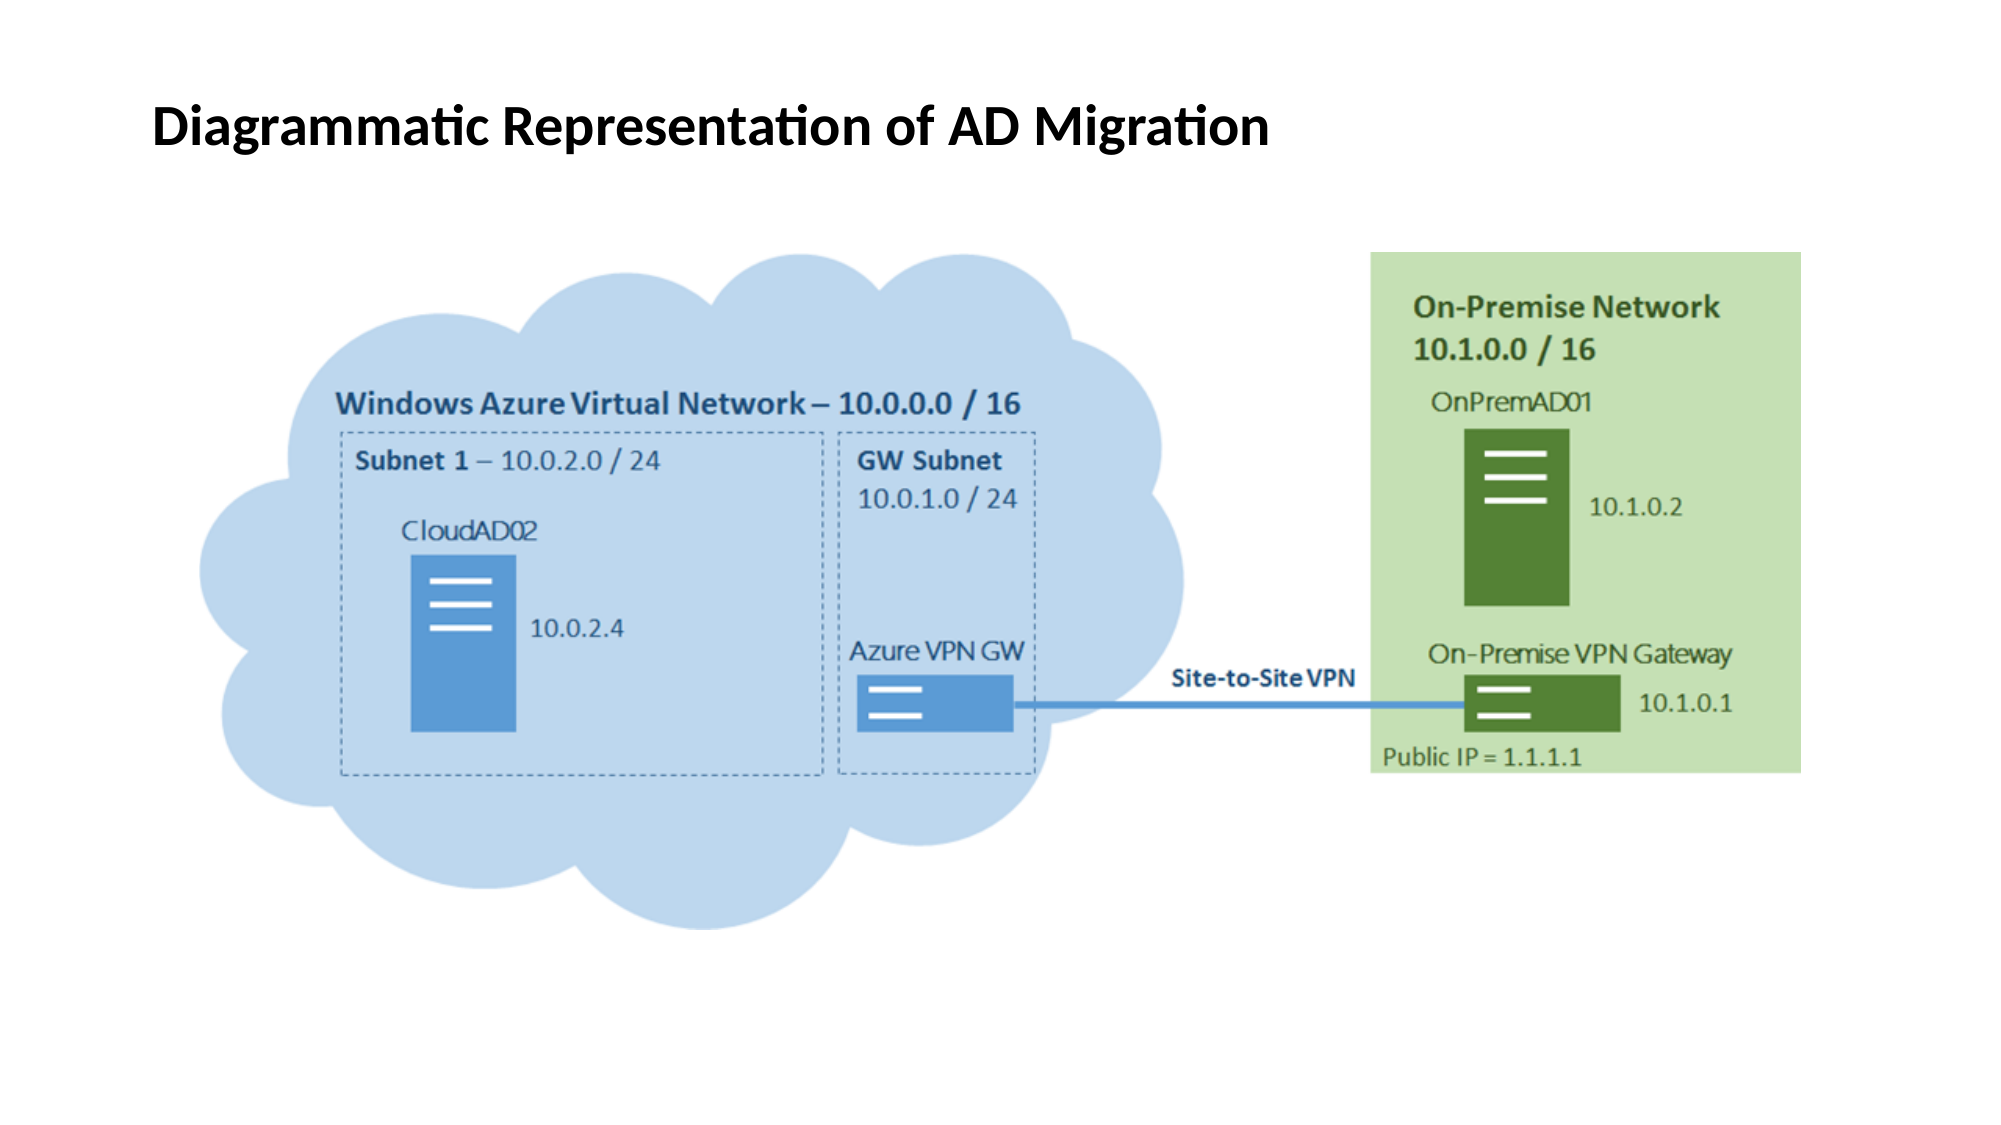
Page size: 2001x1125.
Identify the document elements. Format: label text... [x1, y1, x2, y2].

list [199, 252, 1801, 930]
title Diagrammatic Representation of AD Migration [137, 17, 1863, 236]
